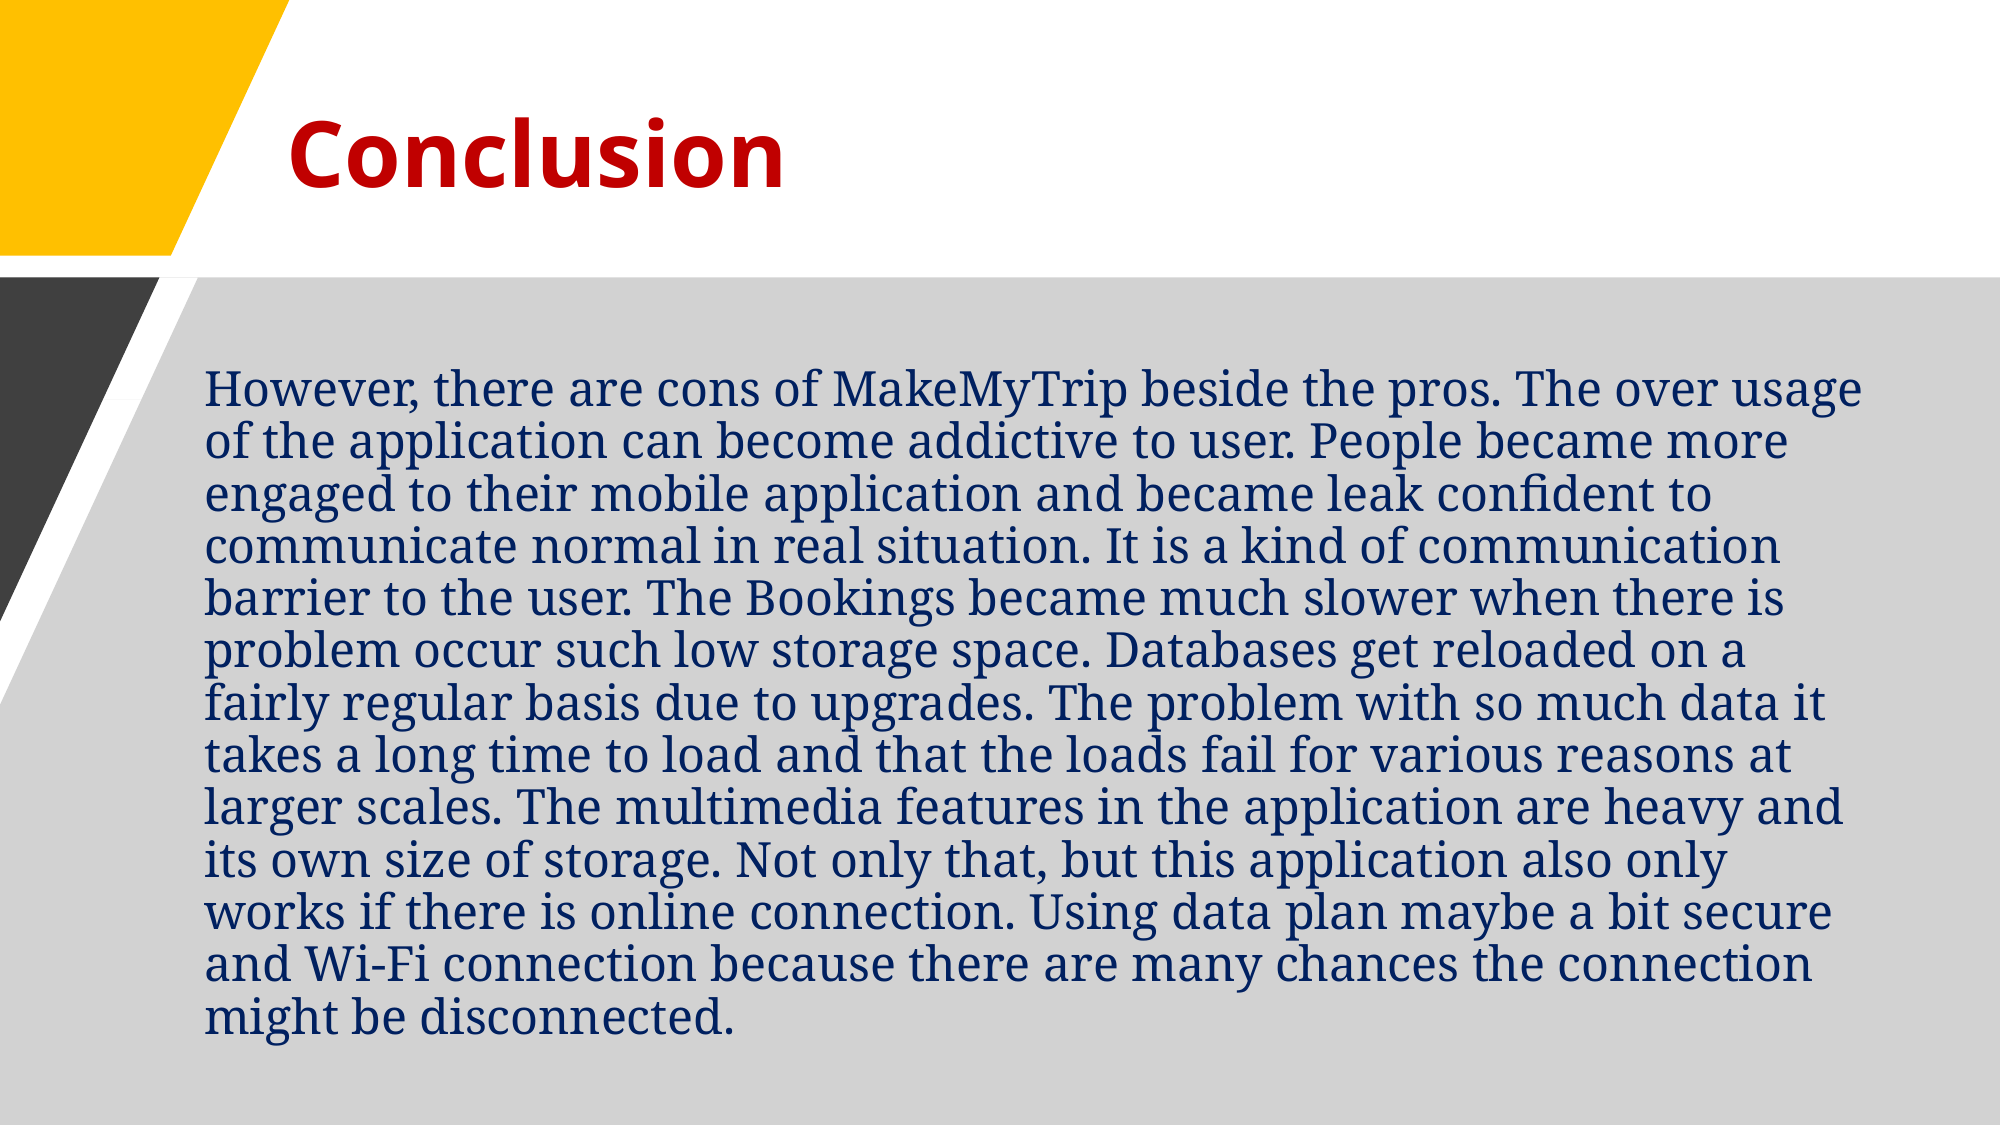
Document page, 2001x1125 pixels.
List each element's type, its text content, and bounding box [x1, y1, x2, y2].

text_box [0, 276, 2000, 1125]
text_box [0, 276, 162, 622]
title Conclusion [271, 60, 1808, 255]
text_box [0, 0, 291, 257]
list However, there are cons of MakeMyTrip beside the pros. The over usage of the application can become addictive to user. People became more engaged to their mobile application and became leak confident to communicate normal in real situation. It is a kind of communication barrier to the user. The Bookings became much slower when there is problem occur such low storage space. Databases get reloaded on a fairly regular basis due to upgrades. The problem with so much data it takes a long time to load and that the loads fail for various reasons at larger scales. The multimedia features in the application are heavy and its own size of storage. Not only that, but this application also only works if there is online connection. Using data plan maybe a bit secure and Wi-Fi connection because there are many chances the connection might be disconnected. [189, 356, 1887, 1065]
